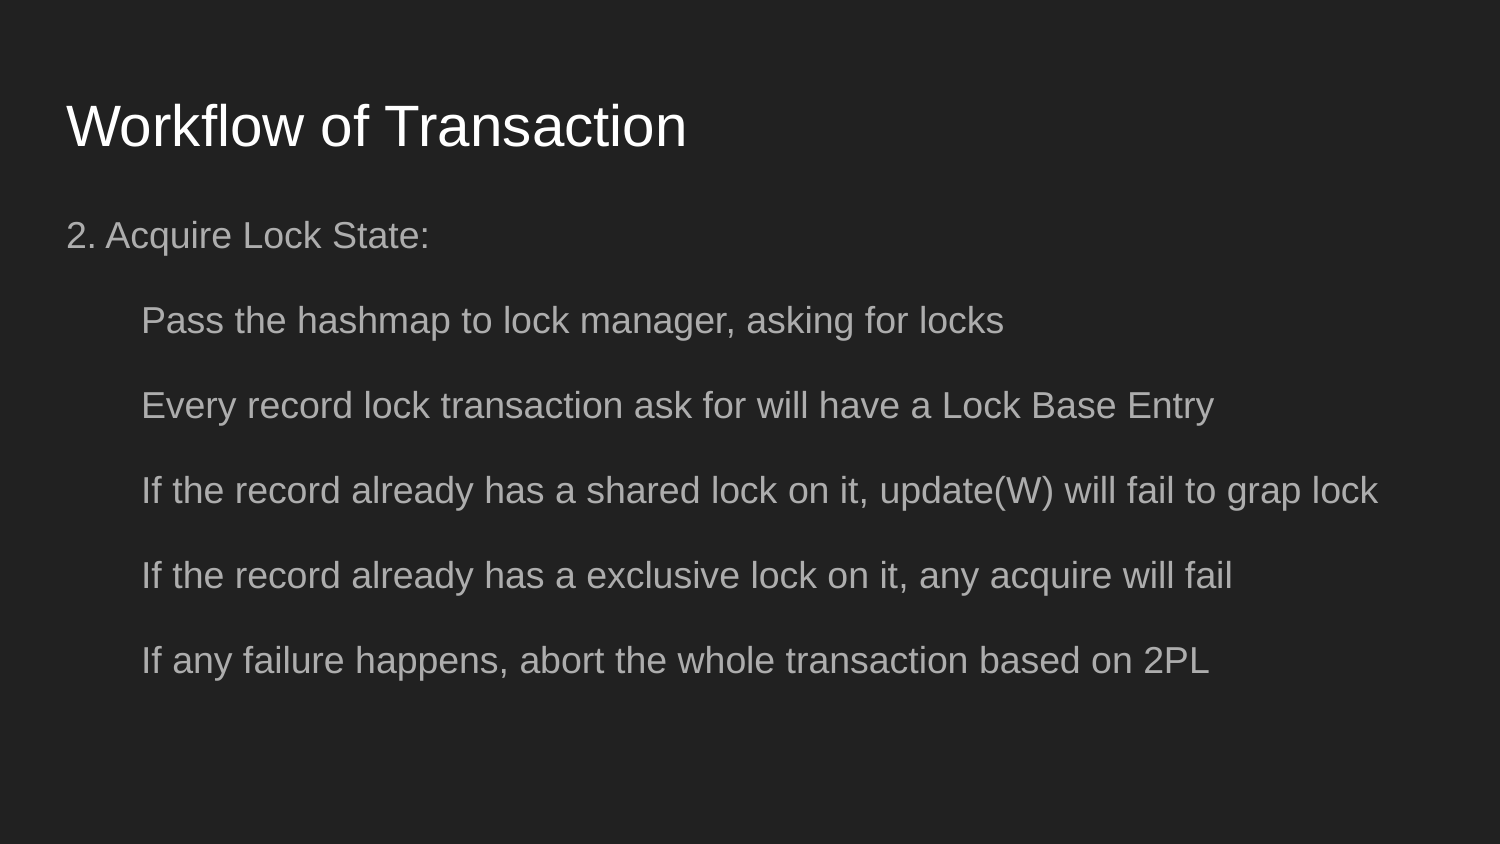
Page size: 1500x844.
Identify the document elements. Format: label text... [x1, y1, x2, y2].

list 2. Acquire Lock State: Pass the hashmap to lock manager, asking for locks Every record lock transaction ask for will have a Lock Base Entry If the record already has a shared lock on it, update(W) will fail to grap lock If the record already has a exclusive lock on it, any acquire will fail If any failure happens, abort the whole transaction based on 2PL [51, 189, 1449, 750]
title Workflow of Transaction [51, 72, 1449, 167]
